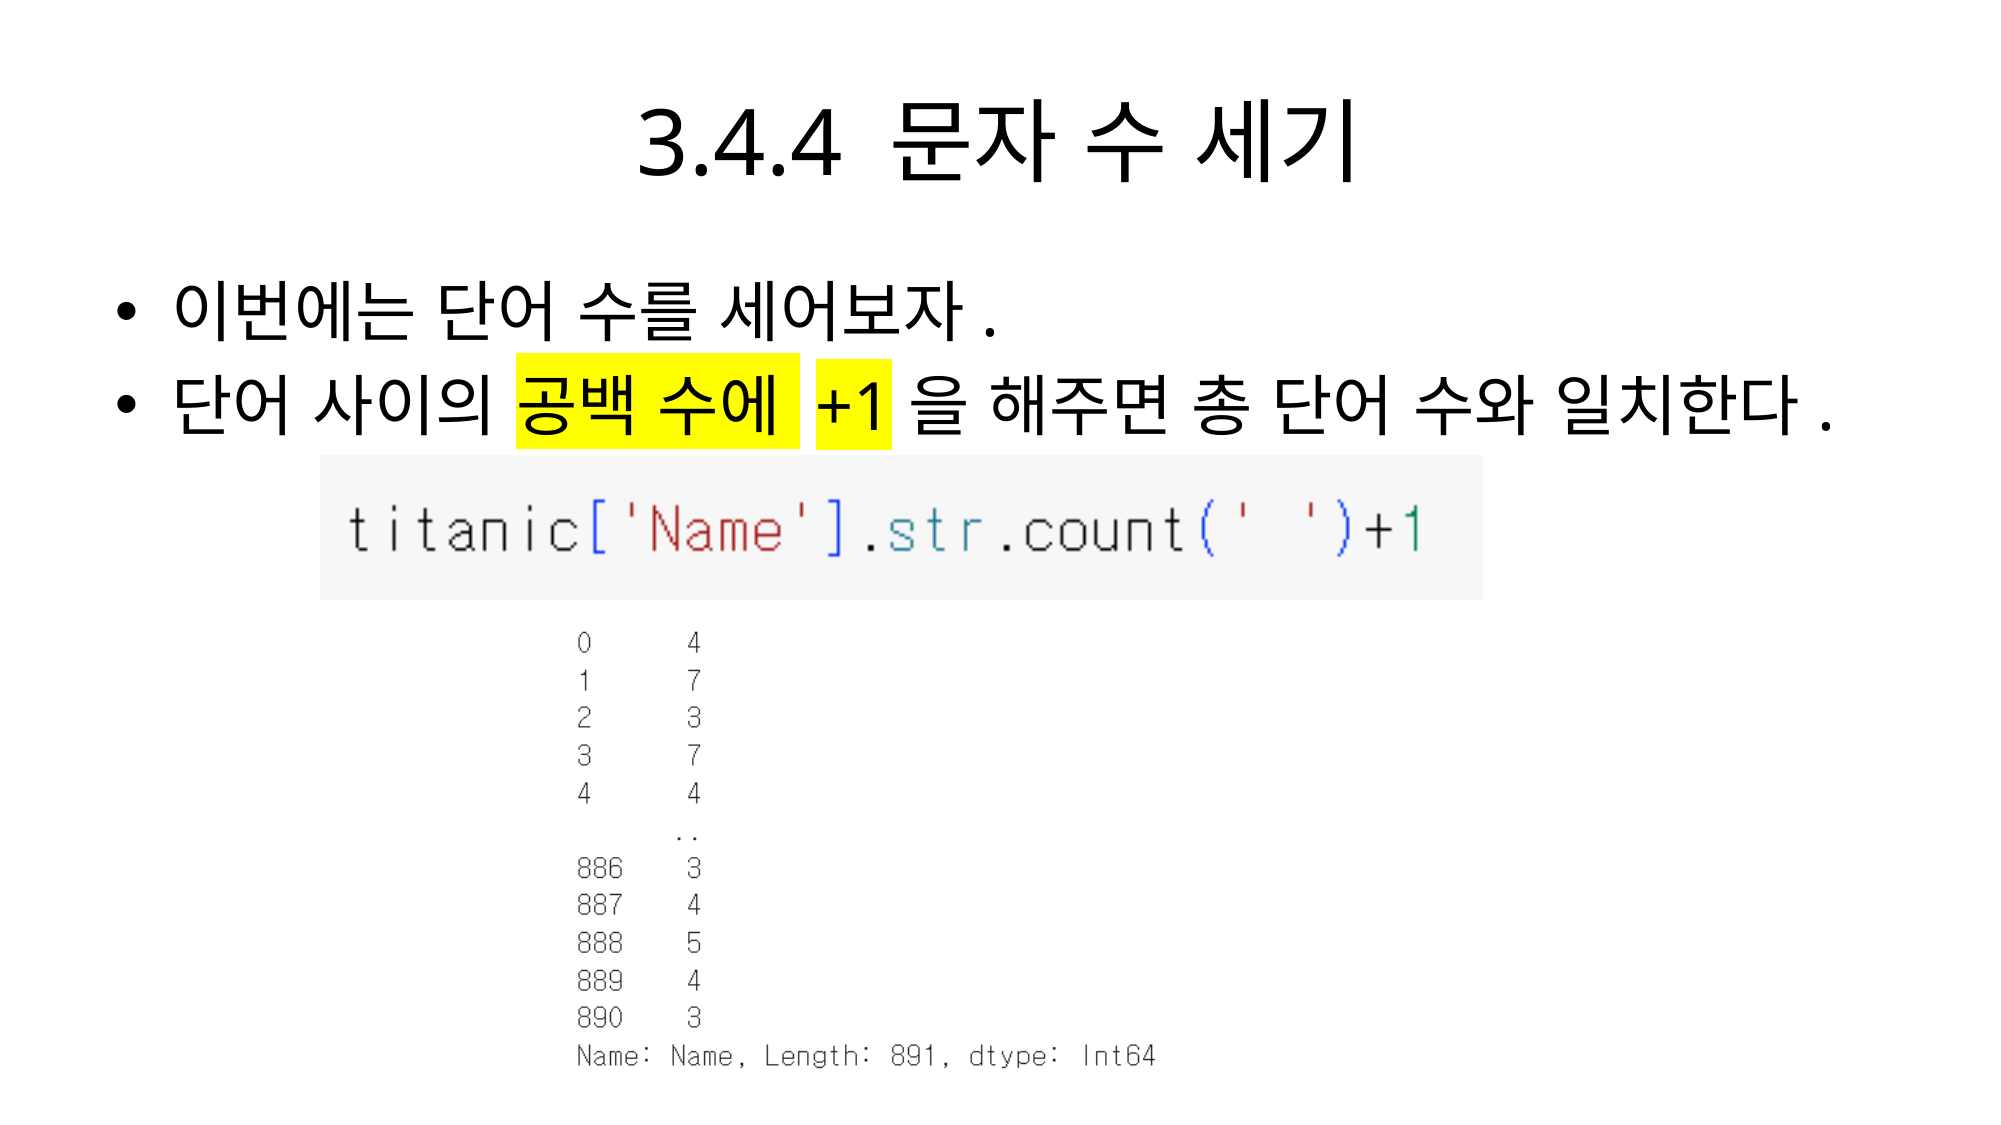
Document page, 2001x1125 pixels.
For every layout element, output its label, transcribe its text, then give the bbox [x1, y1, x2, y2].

list 이번에는 단어 수를 세어보자. 단어 사이의 공백 수에 +1을 해주면 총 단어 수와 일치한다. [99, 262, 1900, 456]
title 3.4.4 문자 수 세기 [99, 45, 1900, 233]
picture [558, 611, 1207, 1081]
picture [320, 454, 1483, 600]
